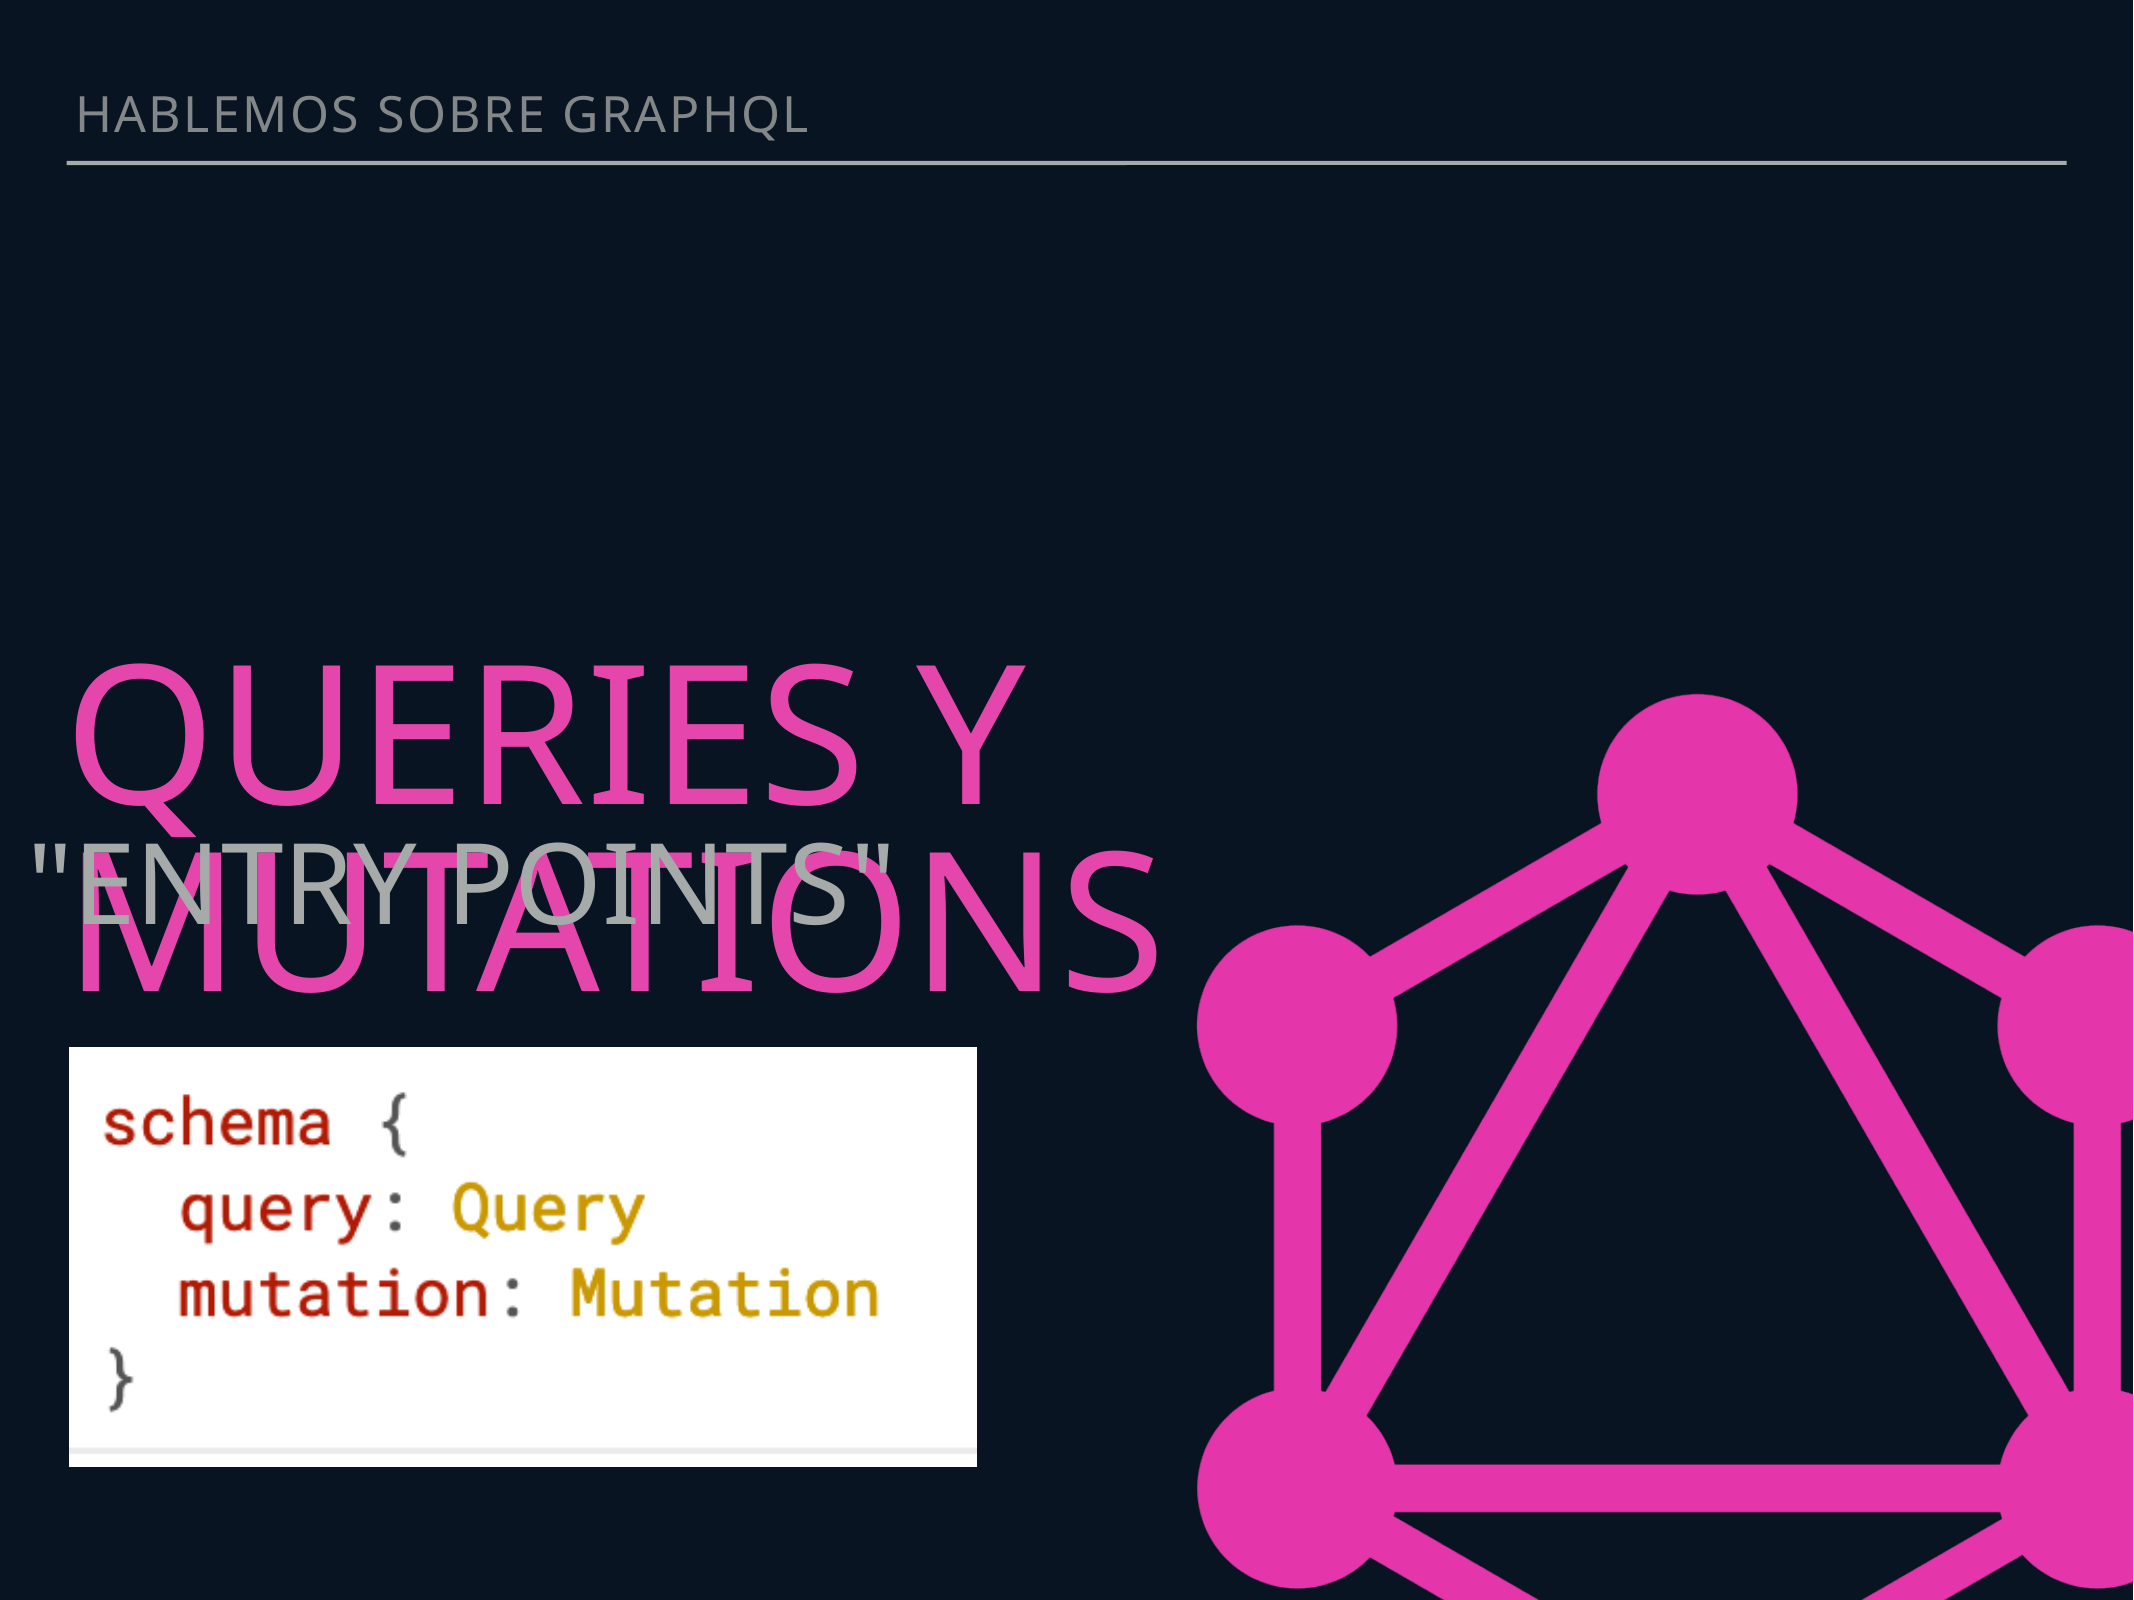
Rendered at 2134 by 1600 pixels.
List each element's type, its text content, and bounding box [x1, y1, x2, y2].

picture [69, 1047, 977, 1467]
title Queries y mutations [55, 647, 1397, 953]
list Hablemos sobre graphql [66, 74, 1901, 151]
picture [1123, 682, 2134, 1600]
text_box "Entry points" [19, 829, 905, 954]
